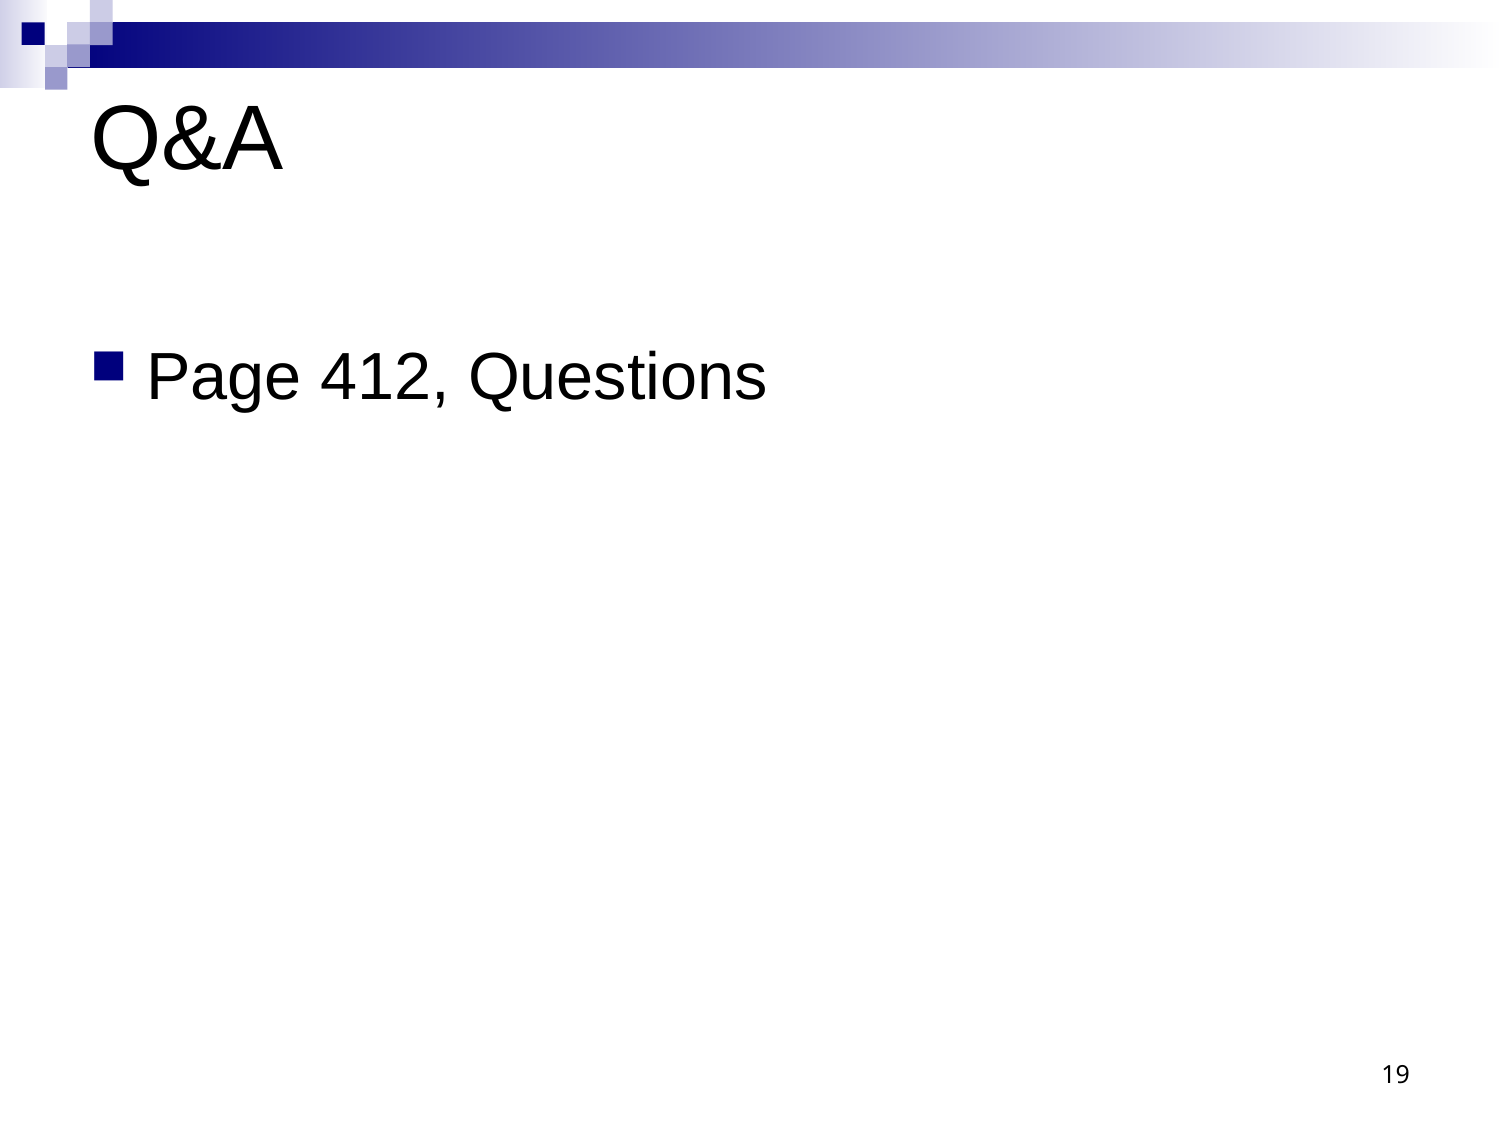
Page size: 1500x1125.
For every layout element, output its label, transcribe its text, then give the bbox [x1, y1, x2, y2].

list Page 412, Questions [75, 324, 1425, 963]
slide_number 19 [1074, 1025, 1425, 1100]
title Q&A [75, 75, 1425, 300]
